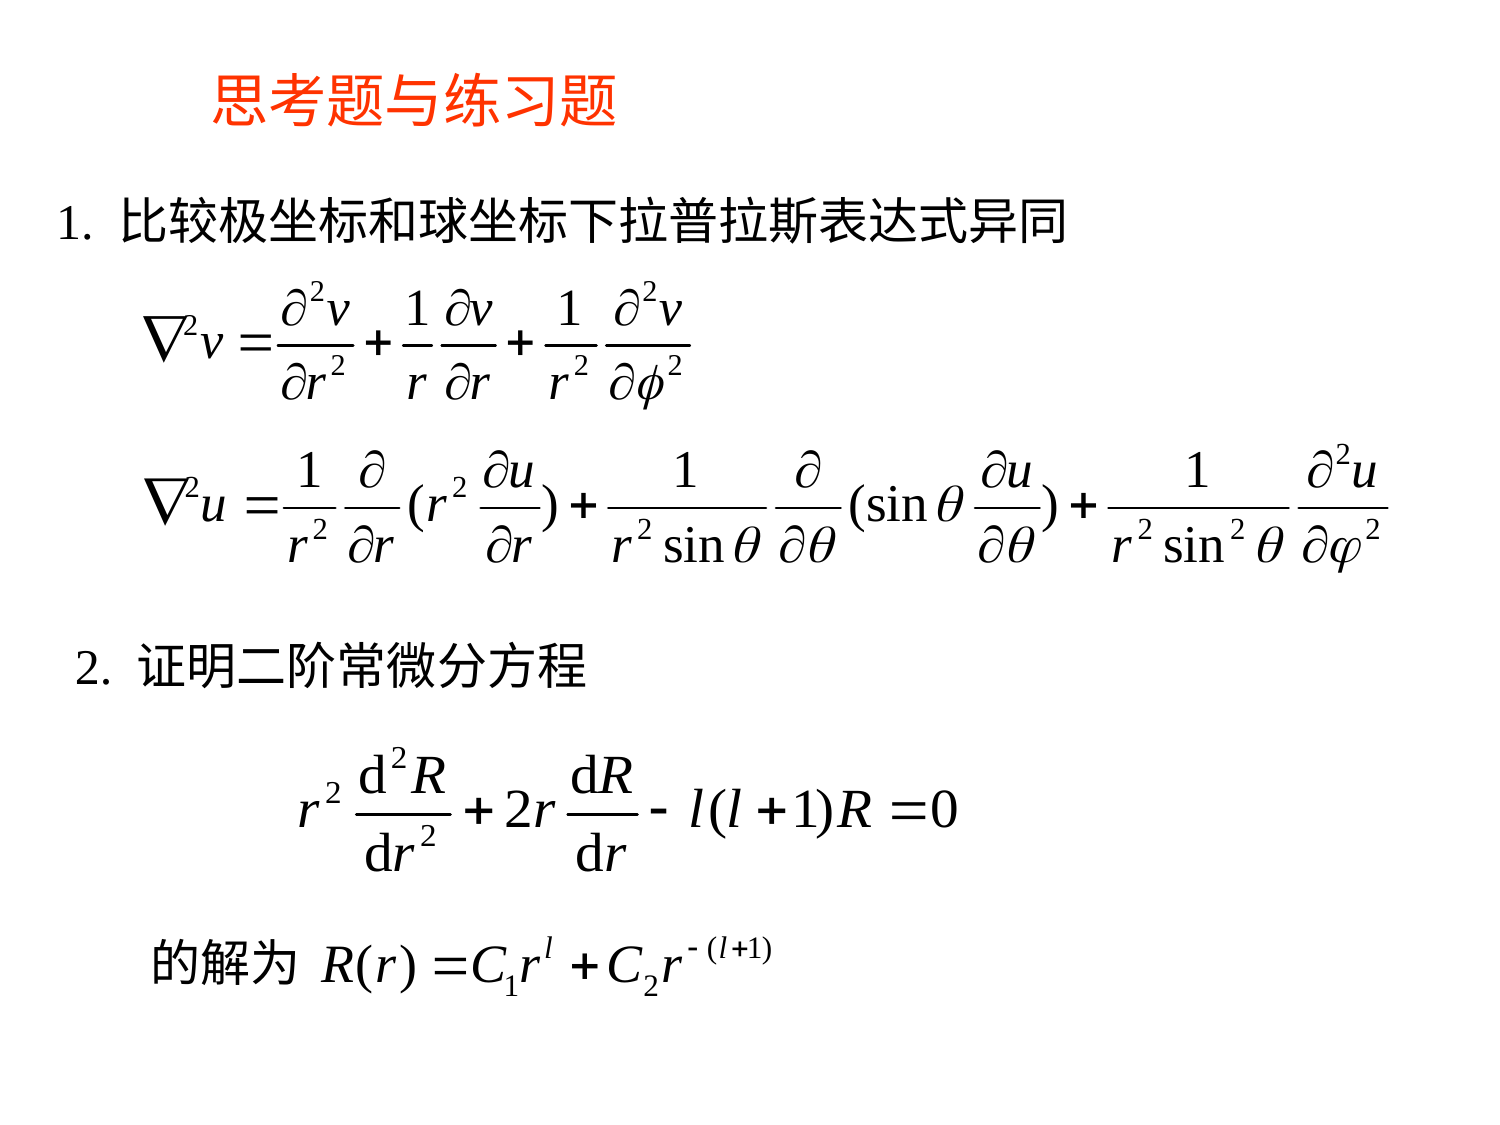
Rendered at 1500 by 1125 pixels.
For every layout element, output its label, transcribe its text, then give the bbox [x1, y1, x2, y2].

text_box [137, 428, 1399, 584]
text_box 思考题与练习题 [60, 56, 769, 142]
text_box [136, 266, 701, 420]
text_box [134, 924, 836, 1010]
text_box 2. 证明二阶常微分方程 [60, 627, 665, 702]
text_box 1. 比较极坐标和球坐标下拉普拉斯表达式异同 [41, 181, 1130, 257]
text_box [289, 730, 968, 884]
